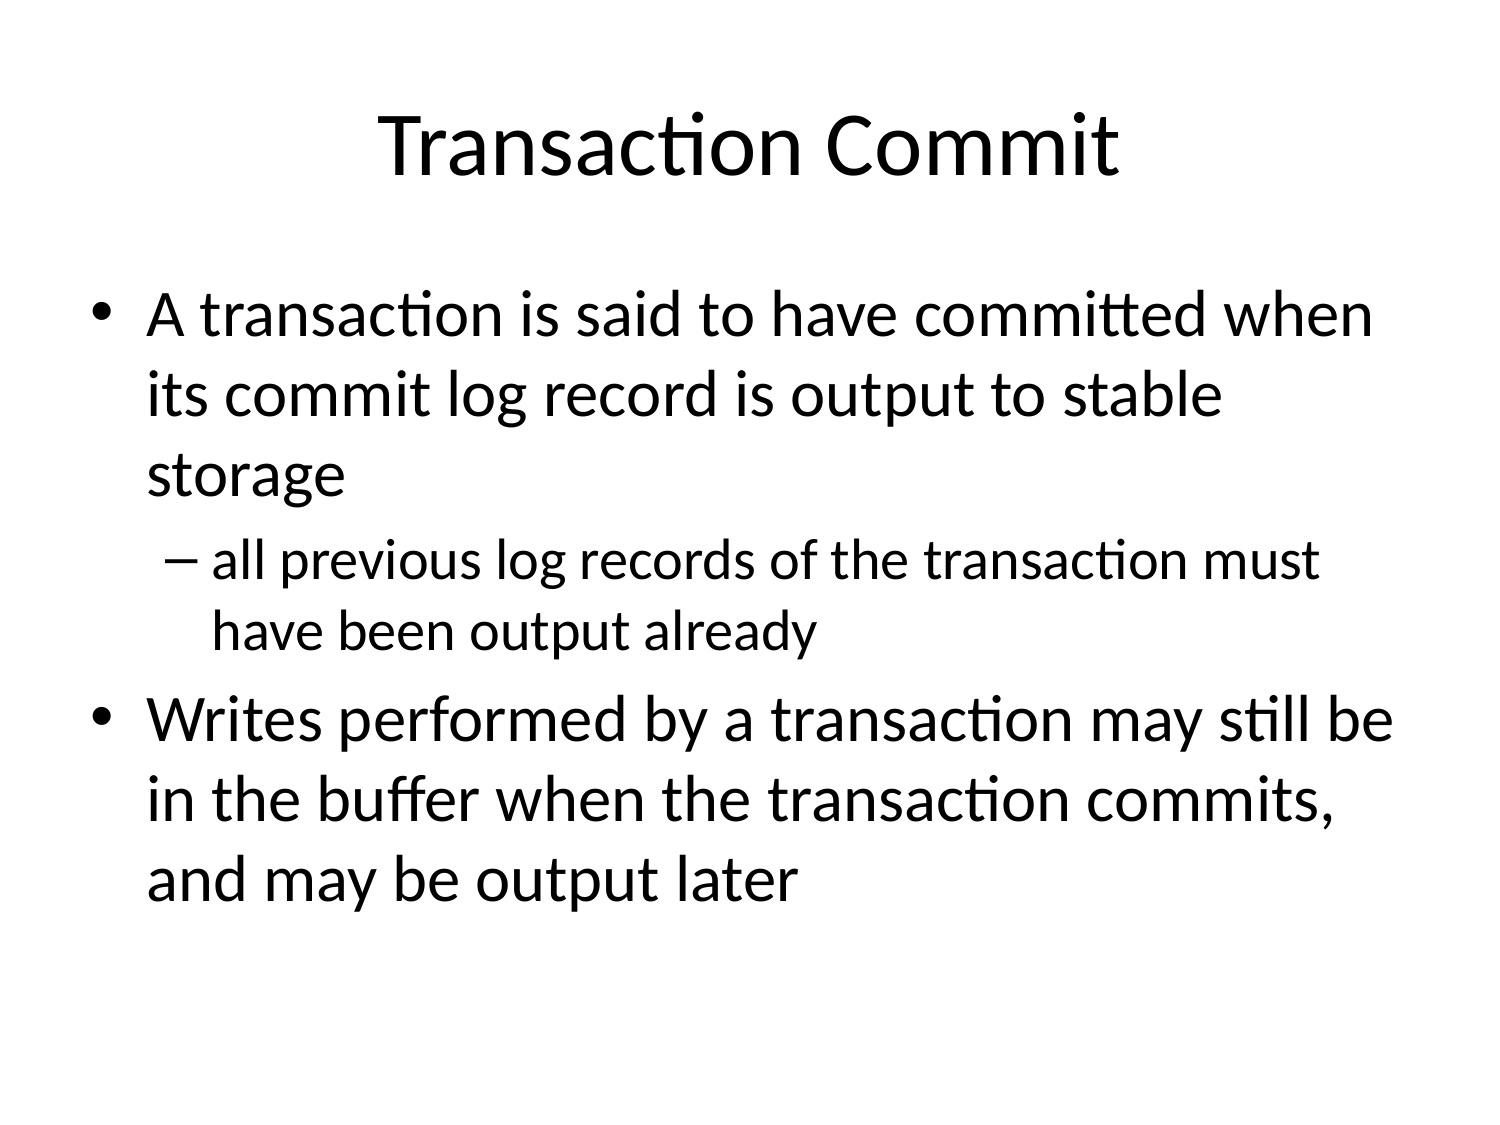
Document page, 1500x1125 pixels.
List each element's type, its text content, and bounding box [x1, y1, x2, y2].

list A transaction is said to have committed when its commit log record is output to stable storage all previous log records of the transaction must have been output already Writes performed by a transaction may still be in the buffer when the transaction commits, and may be output later [75, 262, 1425, 1005]
title Transaction Commit [75, 45, 1425, 233]
